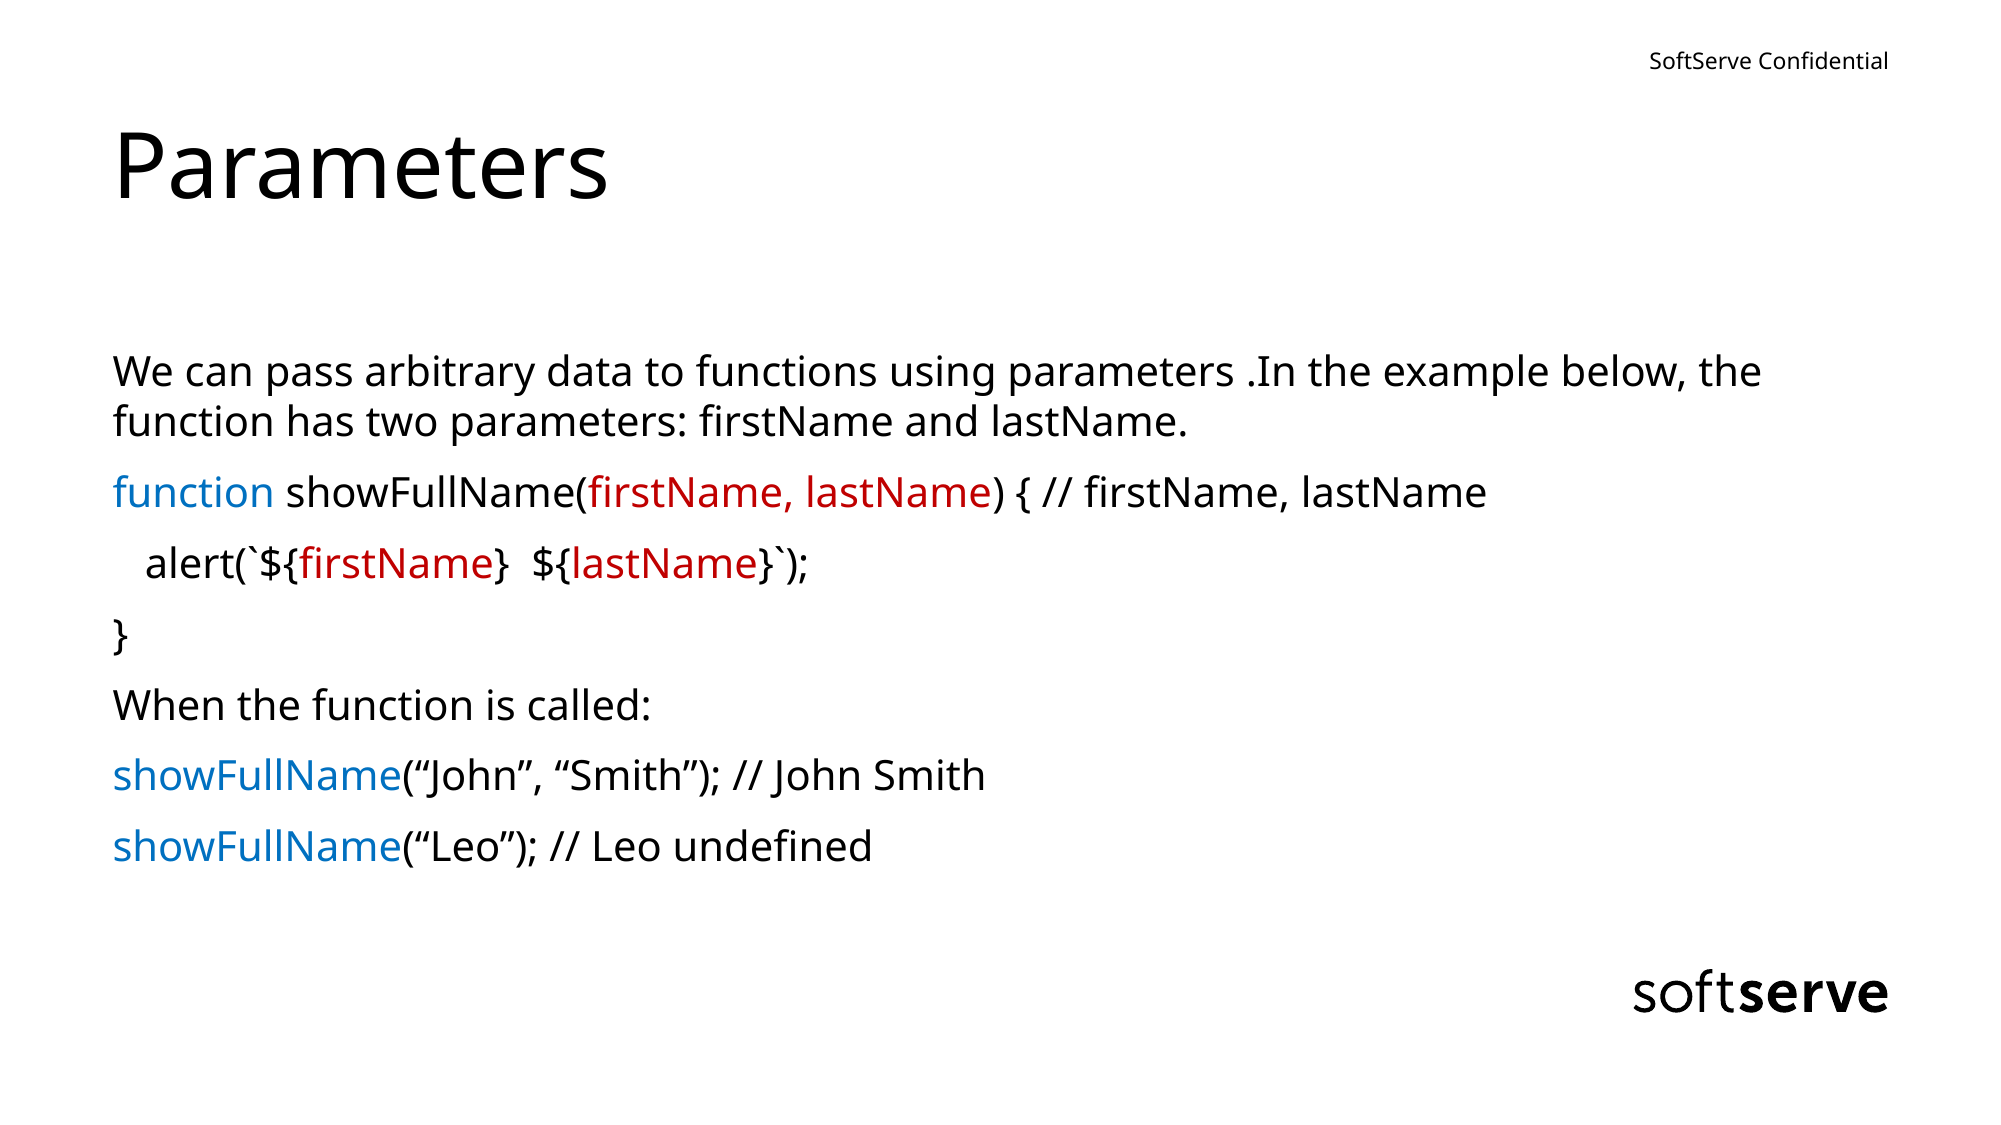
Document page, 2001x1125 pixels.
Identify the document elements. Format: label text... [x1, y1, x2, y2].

list We can pass arbitrary data to functions using parameters .In the example below, the function has two parameters: firstName and lastName. function showFullName(firstName, lastName) { // firstName, lastName alert(`${firstName} ${lastName}`); } When the function is called: showFullName(“John”, “Smith”); // John Smith showFullName(“Leo”); // Leo undefined [112, 337, 1888, 900]
title Parameters [112, 112, 1888, 225]
